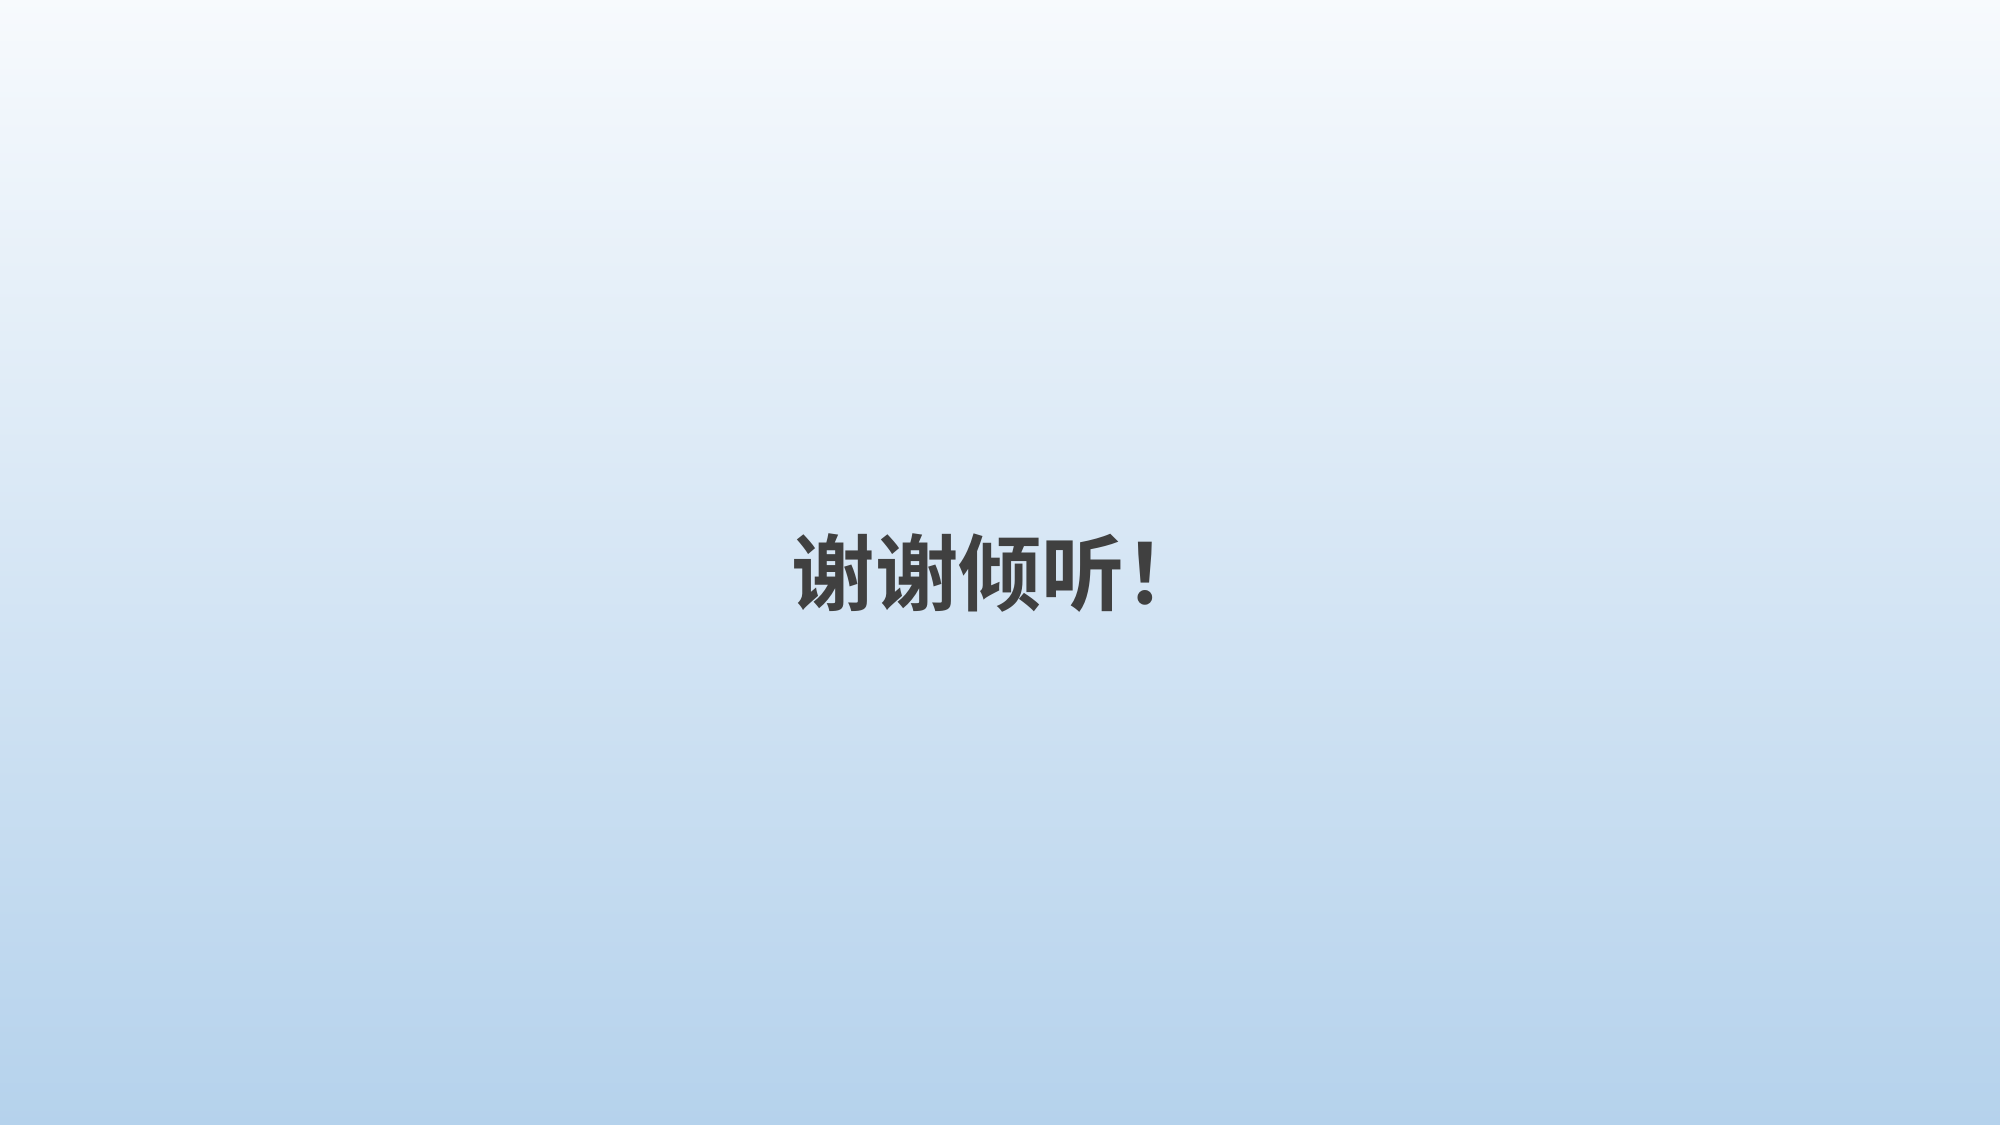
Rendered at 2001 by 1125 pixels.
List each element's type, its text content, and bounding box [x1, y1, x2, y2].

list 谢谢倾听！ [370, 525, 1630, 600]
